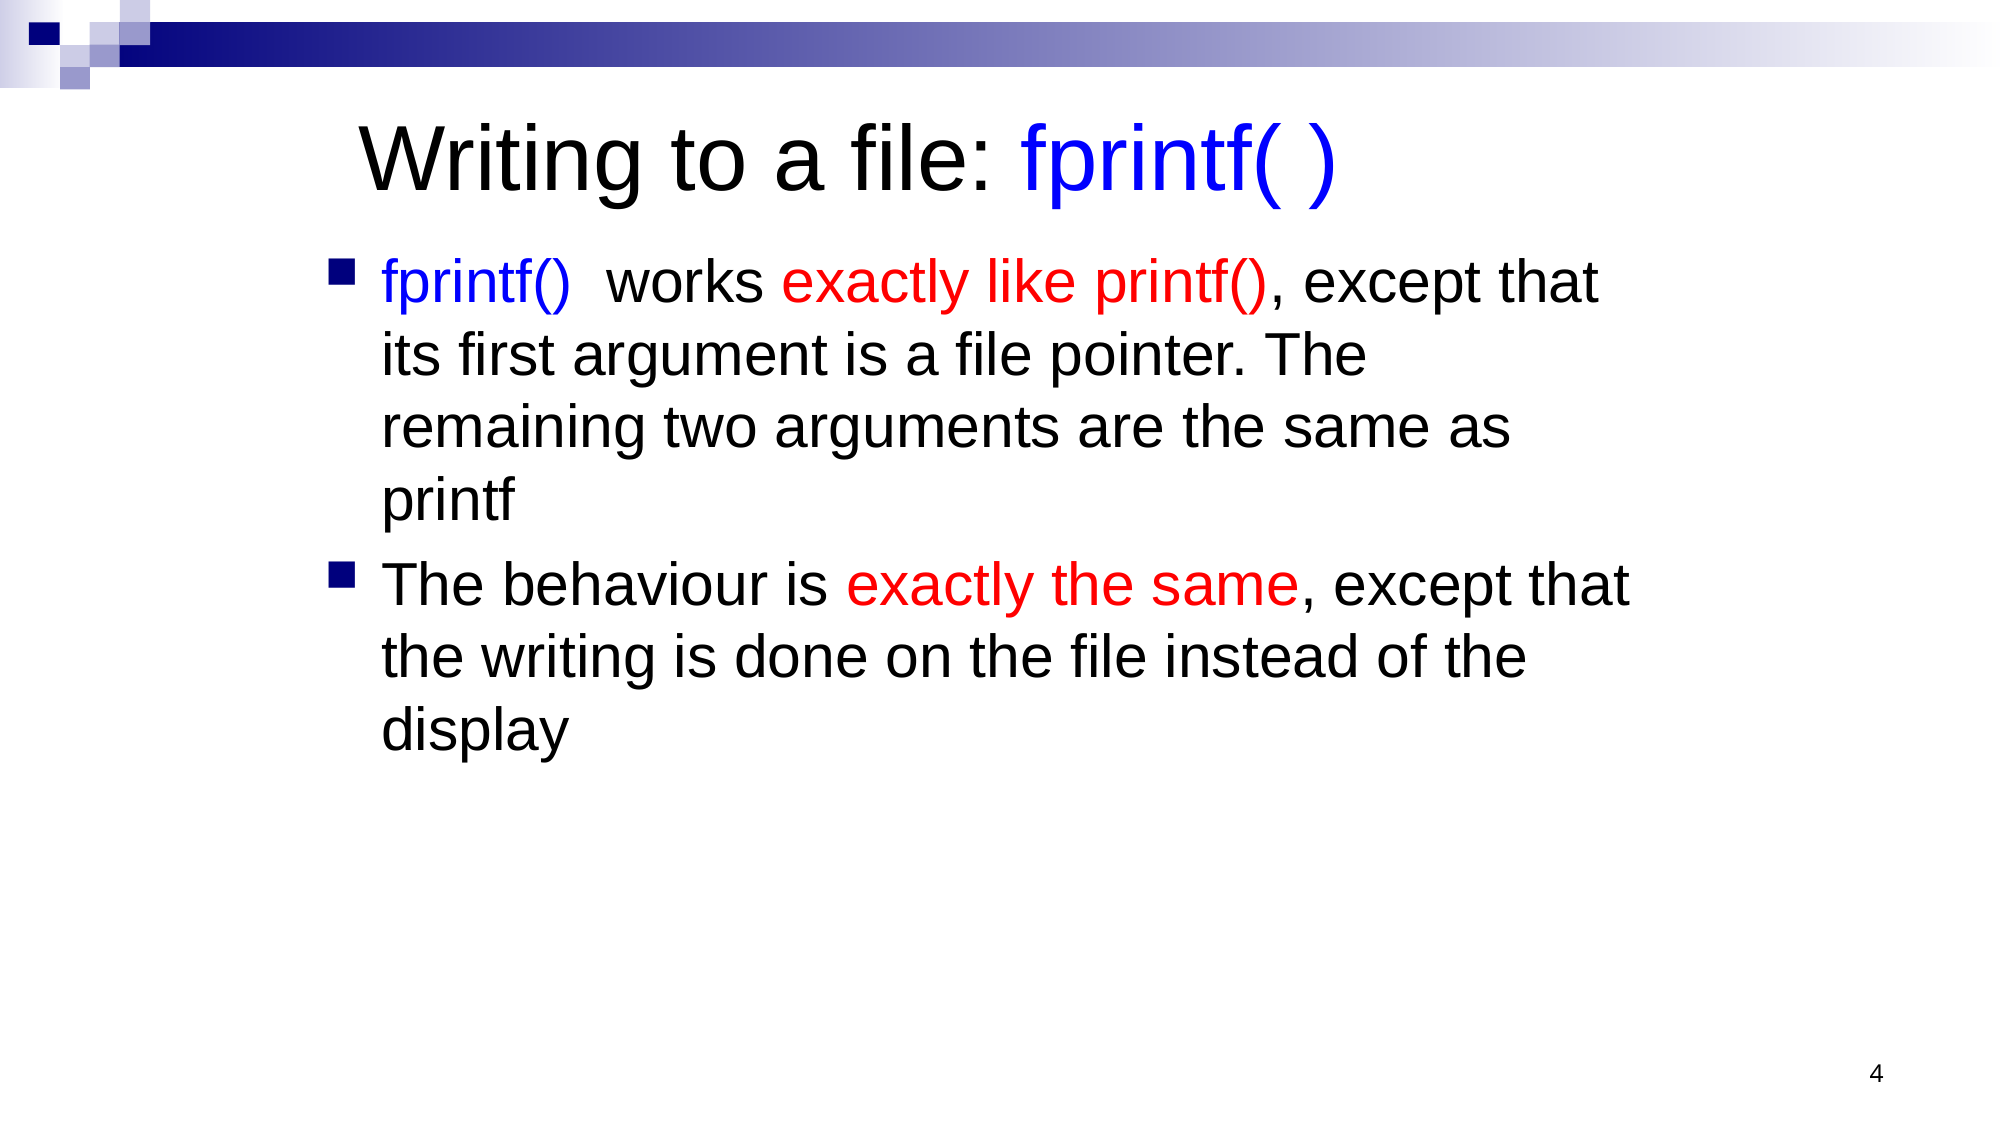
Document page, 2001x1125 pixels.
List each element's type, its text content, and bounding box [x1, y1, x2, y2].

list fprintf() works exactly like printf(), except that its first argument is a file pointer. The remaining two arguments are the same as printf The behaviour is exactly the same, except that the writing is done on the file instead of the display [308, 233, 1659, 871]
slide_number 4 [1433, 1024, 1901, 1101]
title Writing to a file: fprintf( ) [342, 40, 1693, 266]
